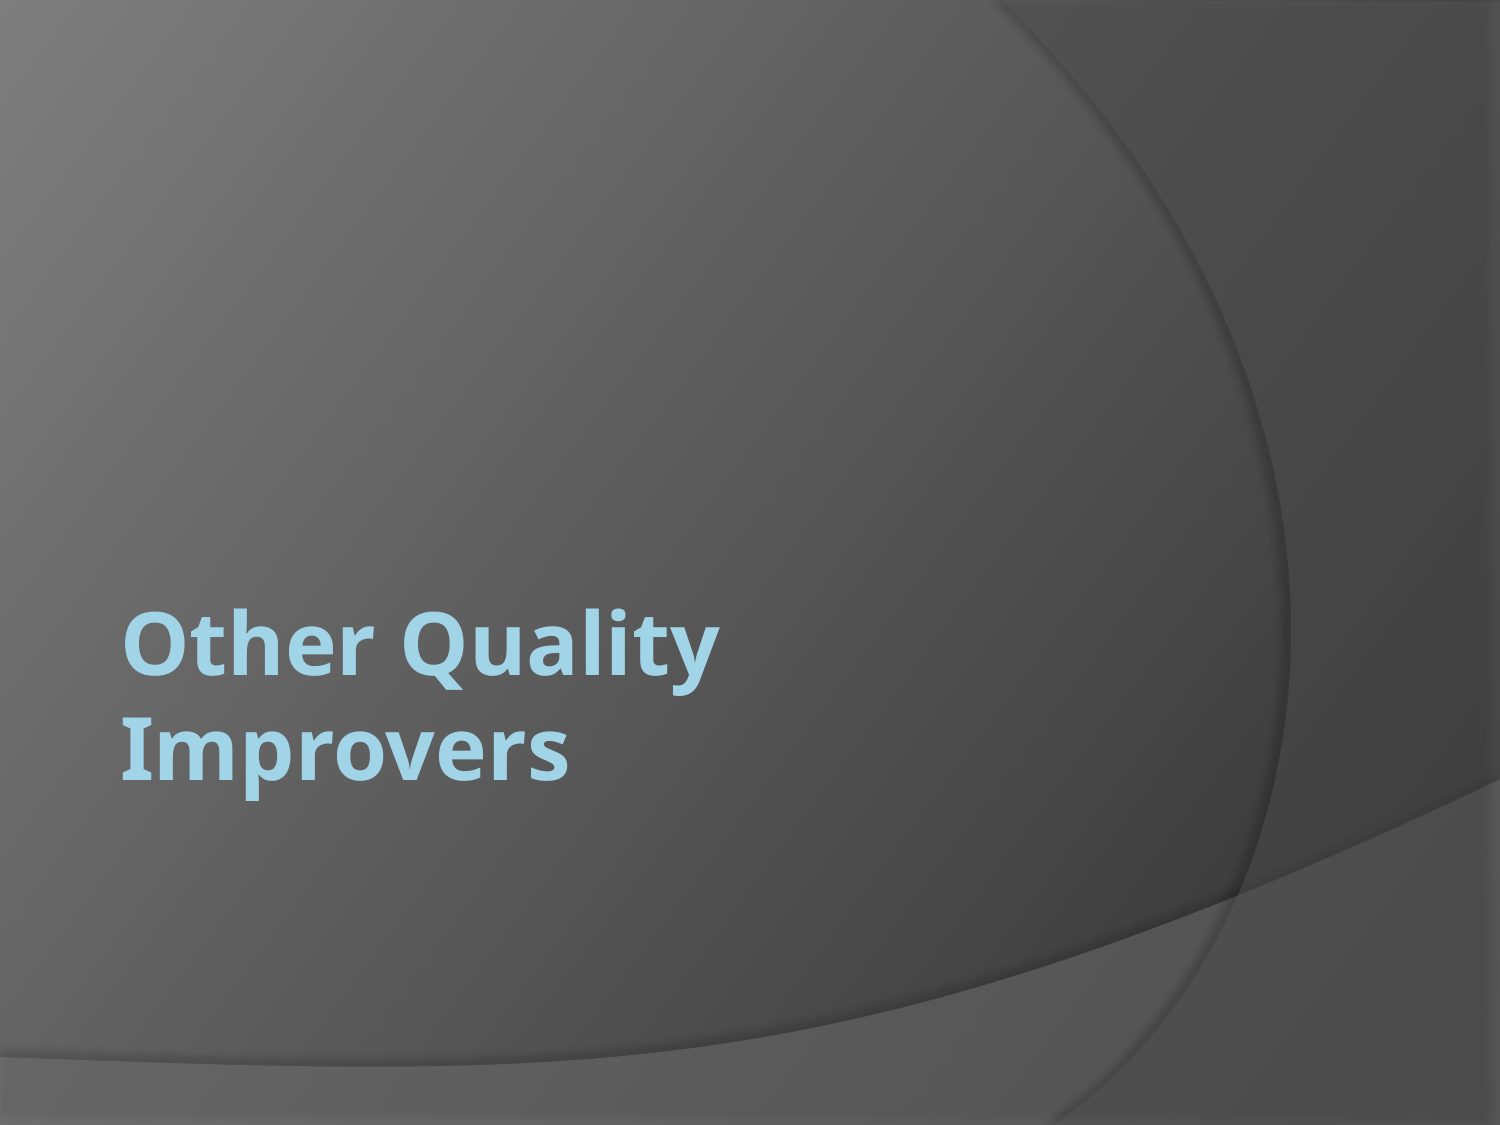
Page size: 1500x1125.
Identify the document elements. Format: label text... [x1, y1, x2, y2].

title Other Quality Improvers [112, 587, 1200, 888]
